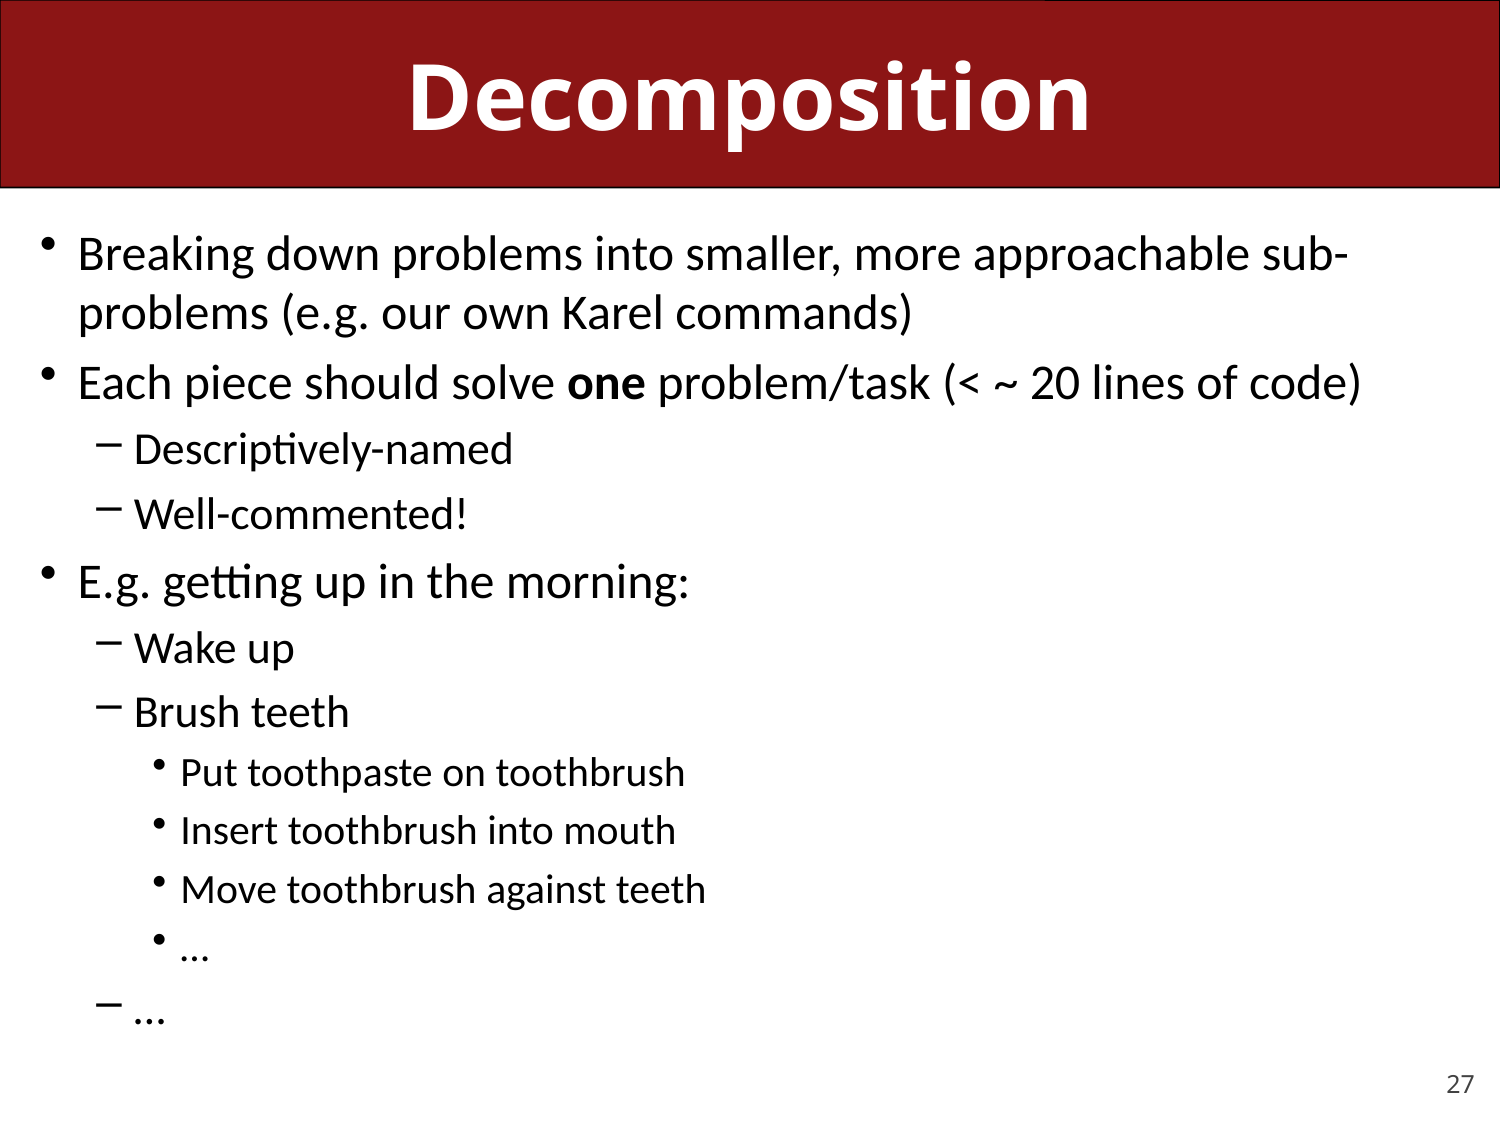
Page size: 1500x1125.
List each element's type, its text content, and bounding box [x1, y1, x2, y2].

list Breaking down problems into smaller, more approachable sub-problems (e.g. our own Karel commands) Each piece should solve one problem/task (< ~ 20 lines of code) Descriptively-named Well-commented! E.g. getting up in the morning: Wake up Brush teeth Put toothpaste on toothbrush Insert toothbrush into mouth Move toothbrush against teeth … … [24, 212, 1475, 1063]
title Decomposition [75, 0, 1425, 188]
